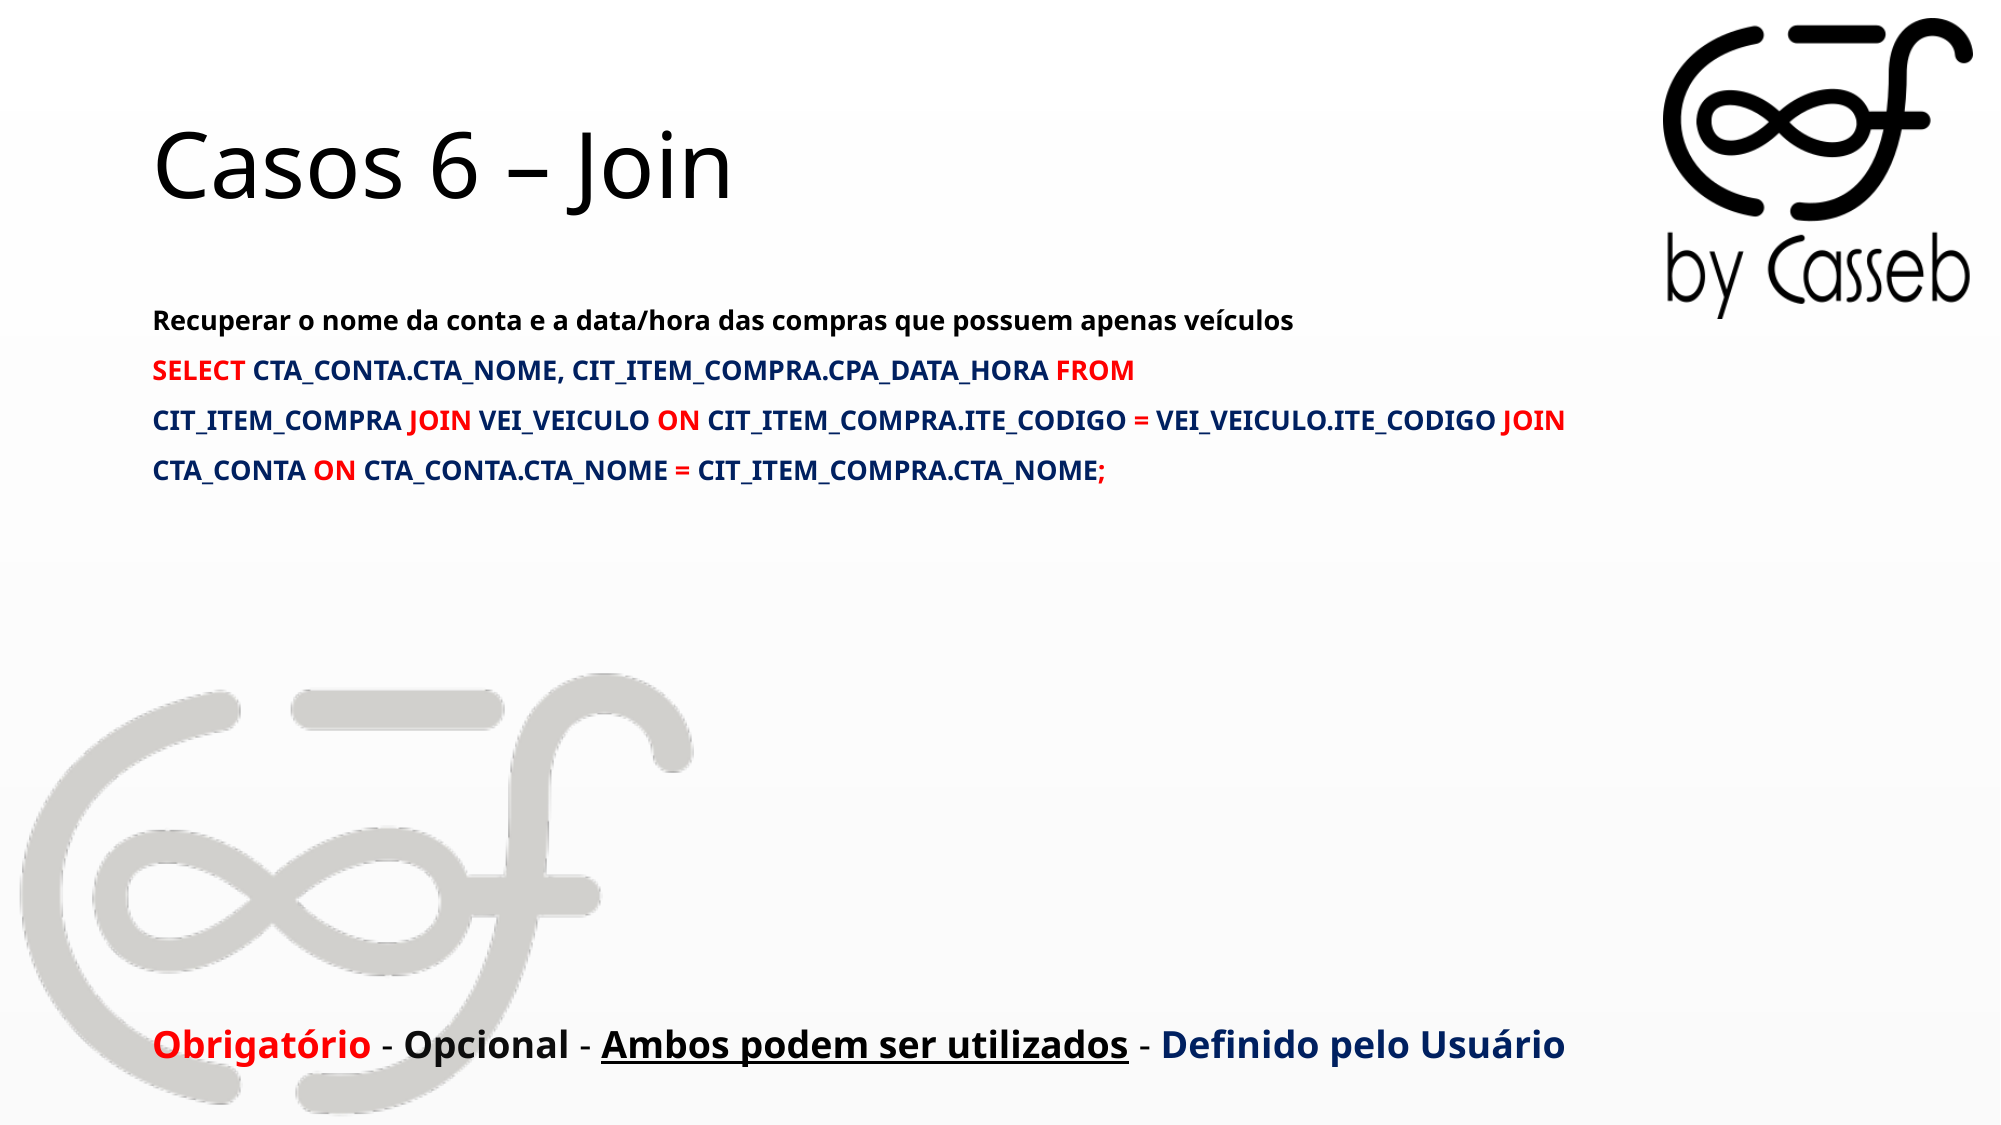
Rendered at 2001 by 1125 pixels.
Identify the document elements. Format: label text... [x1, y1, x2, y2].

picture [1663, 18, 1973, 319]
title Casos 6 – Join [137, 59, 1549, 278]
list Recuperar o nome da conta e a data/hora das compras que possuem apenas veículos SELECT CTA_CONTA.CTA_NOME, CIT_ITEM_COMPRA.CPA_DATA_HORA FROM CIT_ITEM_COMPRA JOIN VEI_VEICULO ON CIT_ITEM_COMPRA.ITE_CODIGO = VEI_VEICULO.ITE_CODIGO JOIN CTA_CONTA ON CTA_CONTA.CTA_NOME = CIT_ITEM_COMPRA.CTA_NOME; [137, 299, 1902, 1014]
text_box Obrigatório - Opcional - Ambos podem ser utilizados - Definido pelo Usuário [137, 1013, 1863, 1073]
picture [0, 539, 715, 1125]
